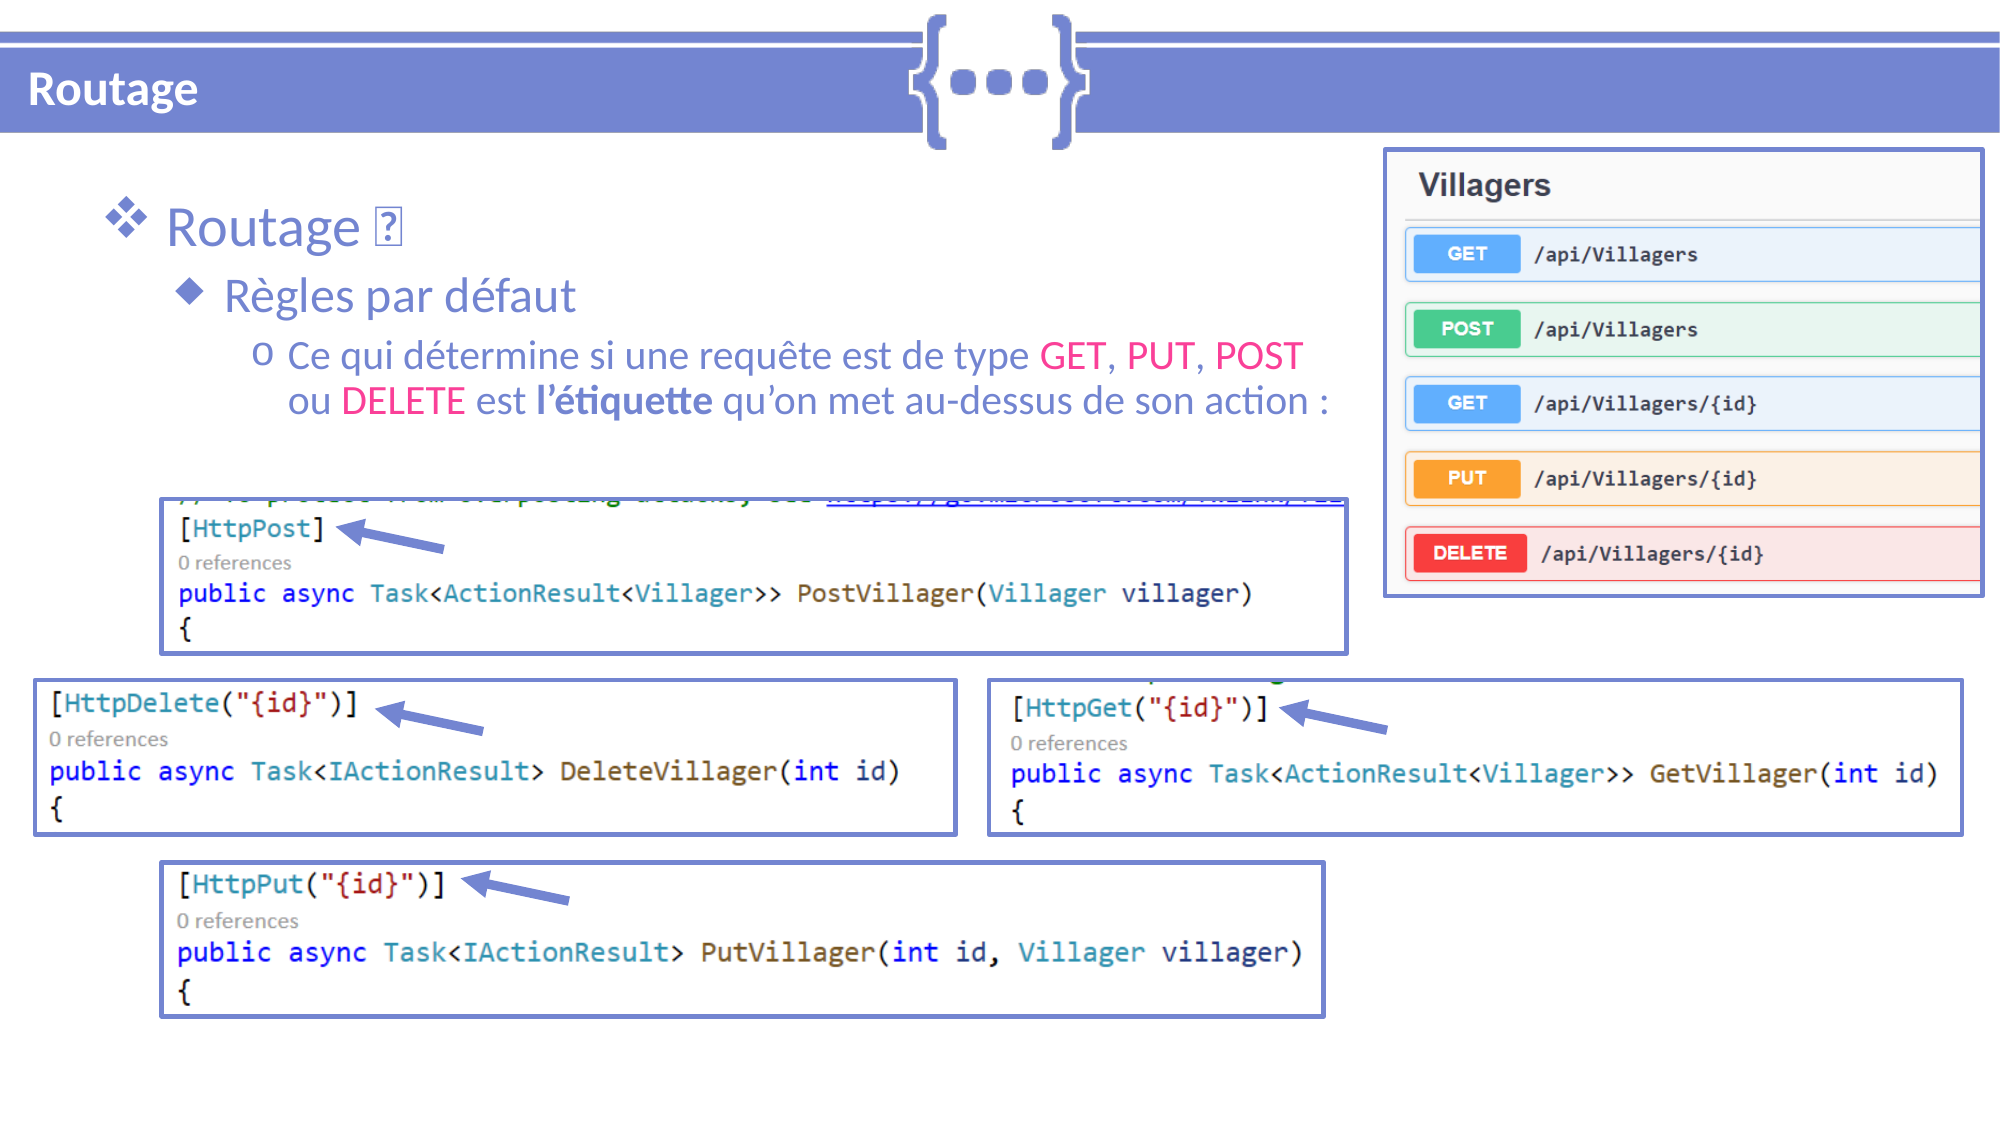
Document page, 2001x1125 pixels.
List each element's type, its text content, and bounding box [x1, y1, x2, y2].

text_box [1278, 707, 1388, 731]
picture [1387, 151, 1980, 594]
picture [163, 501, 1345, 652]
list Routage 🚗 Règles par défaut Ce qui détermine si une requête est de type GET, PUT, POST ou DELETE est l’étiquette qu’on met au-dessus de son action : [85, 188, 1370, 1014]
picture [0, 4, 2000, 161]
title Routage [12, 58, 913, 120]
picture [991, 682, 1960, 833]
picture [163, 864, 1322, 1014]
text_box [374, 708, 484, 732]
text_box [460, 878, 569, 902]
picture [37, 682, 954, 833]
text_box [335, 526, 444, 550]
